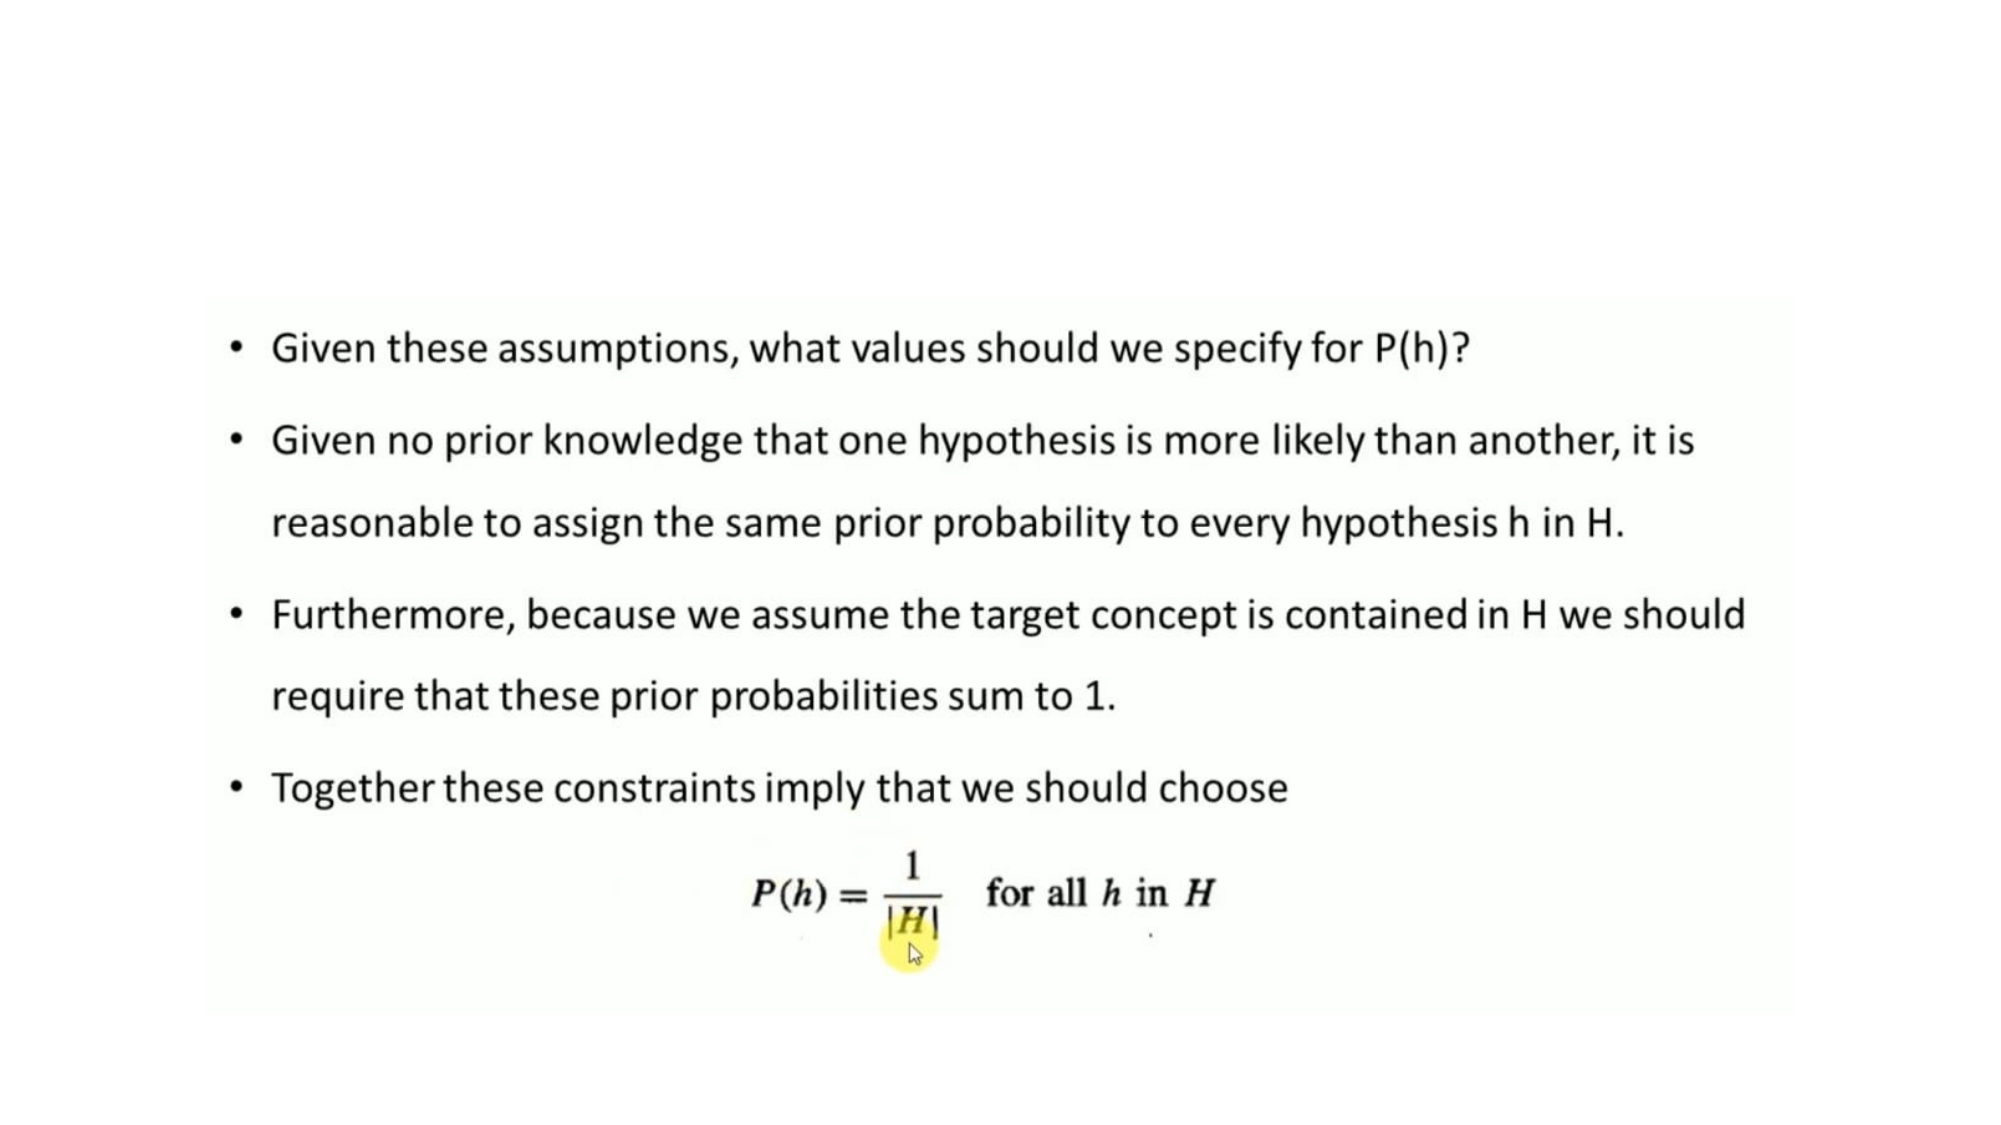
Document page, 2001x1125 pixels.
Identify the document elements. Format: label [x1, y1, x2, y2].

list [204, 299, 1796, 1014]
